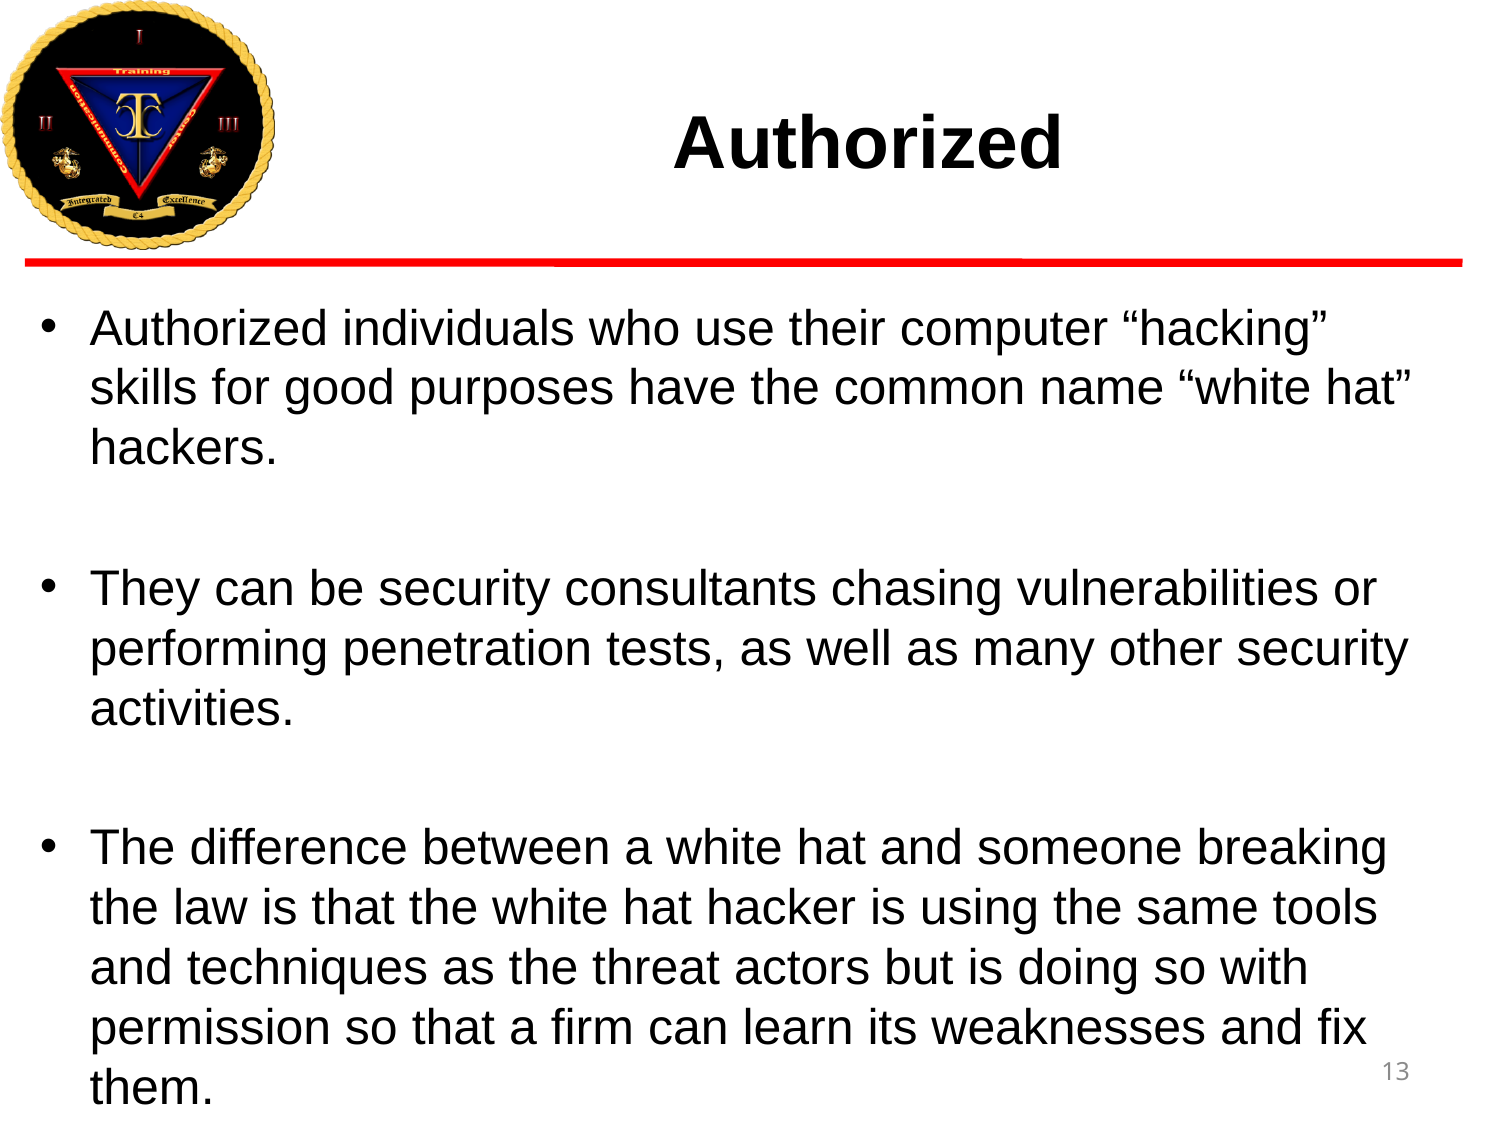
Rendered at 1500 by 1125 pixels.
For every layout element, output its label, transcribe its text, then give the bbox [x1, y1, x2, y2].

list Authorized individuals who use their computer “hacking” skills for good purposes have the common name “white hat” hackers. They can be security consultants chasing vulnerabilities or performing penetration tests, as well as many other security activities. The difference between a white hat and someone breaking the law is that the white hat hacker is using the same tools and techniques as the threat actors but is doing so with permission so that a firm can learn its weaknesses and fix them. [24, 287, 1463, 1125]
title Authorized [274, 44, 1463, 233]
picture [0, 0, 275, 250]
slide_number 13 [1074, 1042, 1425, 1103]
